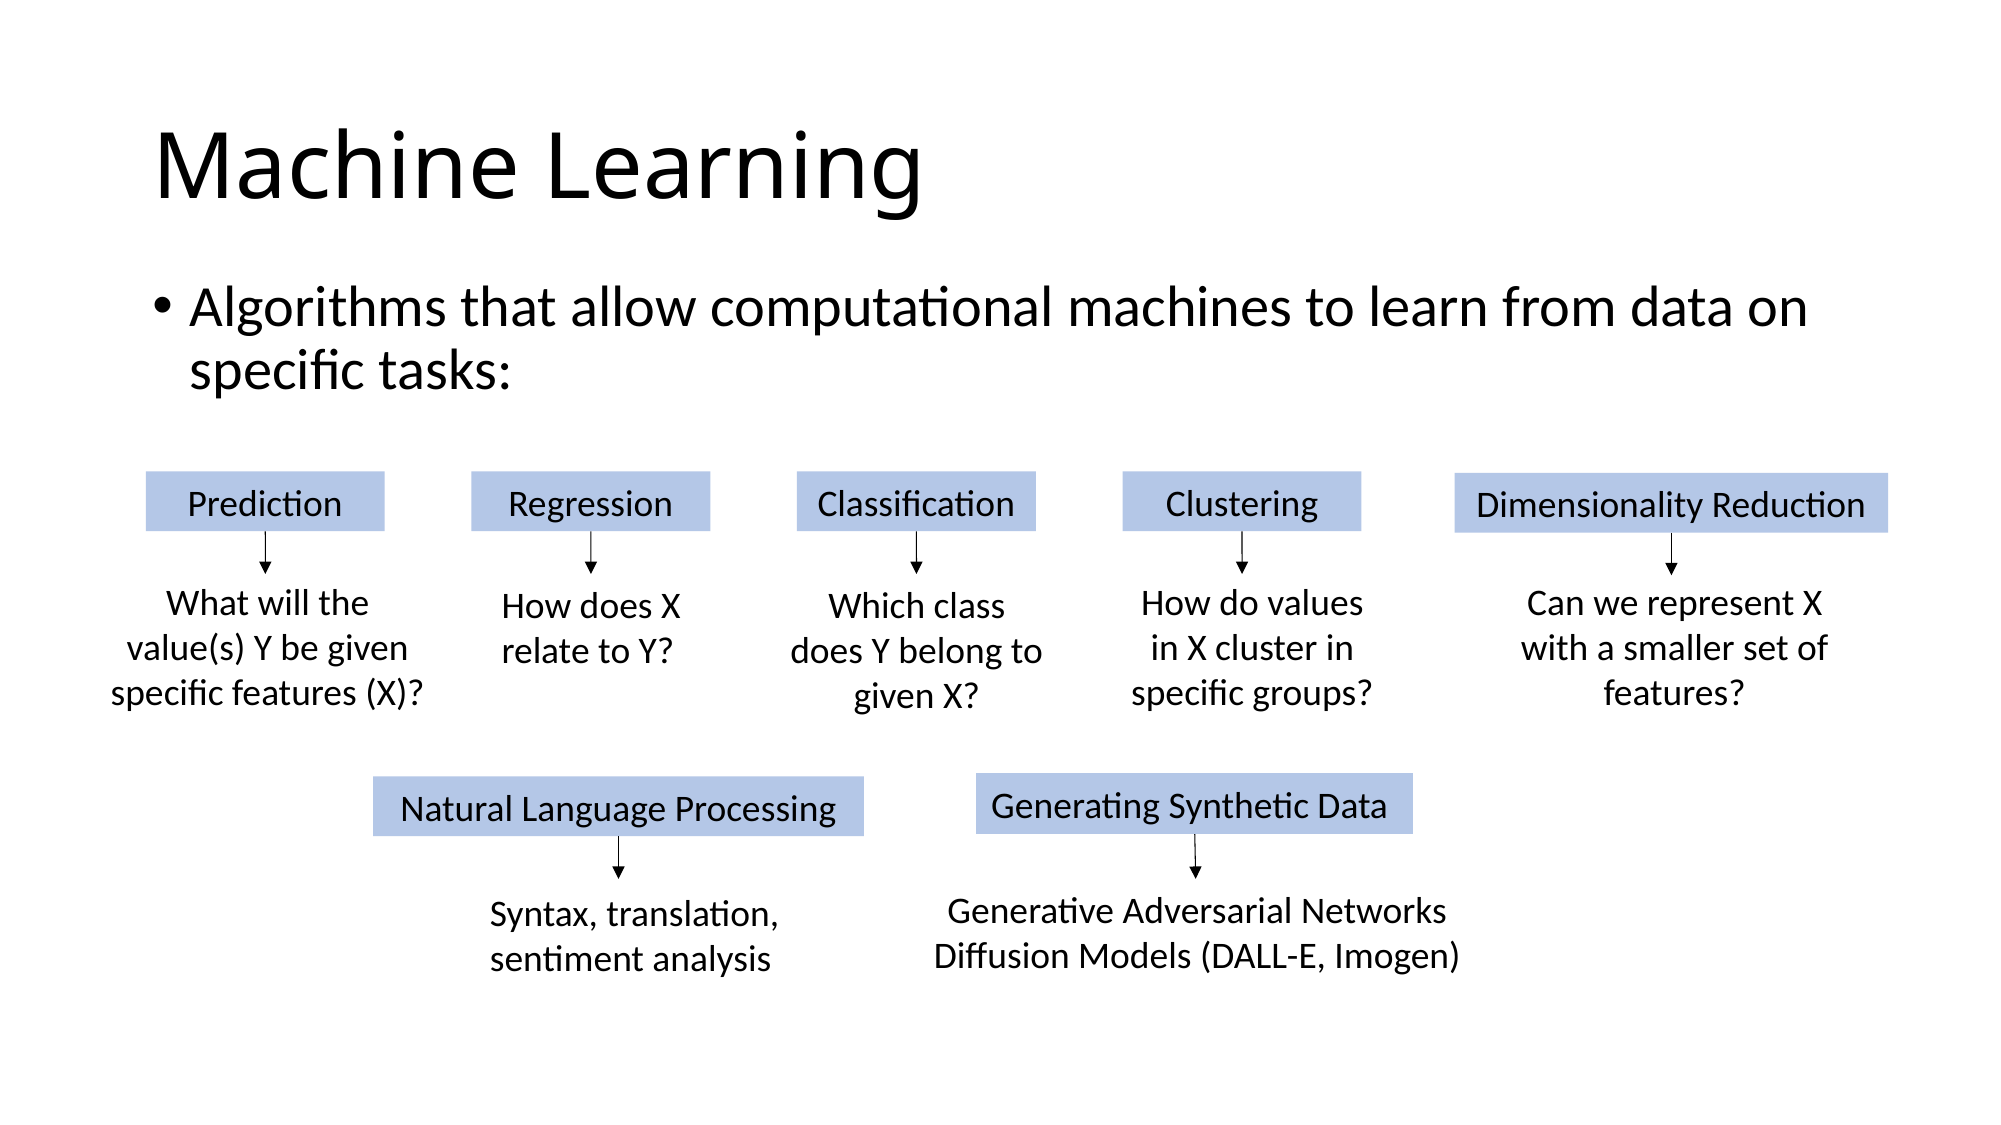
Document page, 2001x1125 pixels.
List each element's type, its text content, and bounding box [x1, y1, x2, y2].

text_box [1035, 471, 1394, 722]
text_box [88, 471, 447, 722]
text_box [1425, 472, 1889, 722]
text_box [411, 471, 700, 680]
text_box Generating Synthetic Data [976, 773, 1413, 832]
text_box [373, 776, 865, 988]
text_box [756, 832, 1489, 1076]
list Algorithms that allow computational machines to learn from data on specific tasks: [137, 268, 1863, 983]
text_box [700, 471, 1059, 726]
title Machine Learning [137, 59, 1863, 268]
